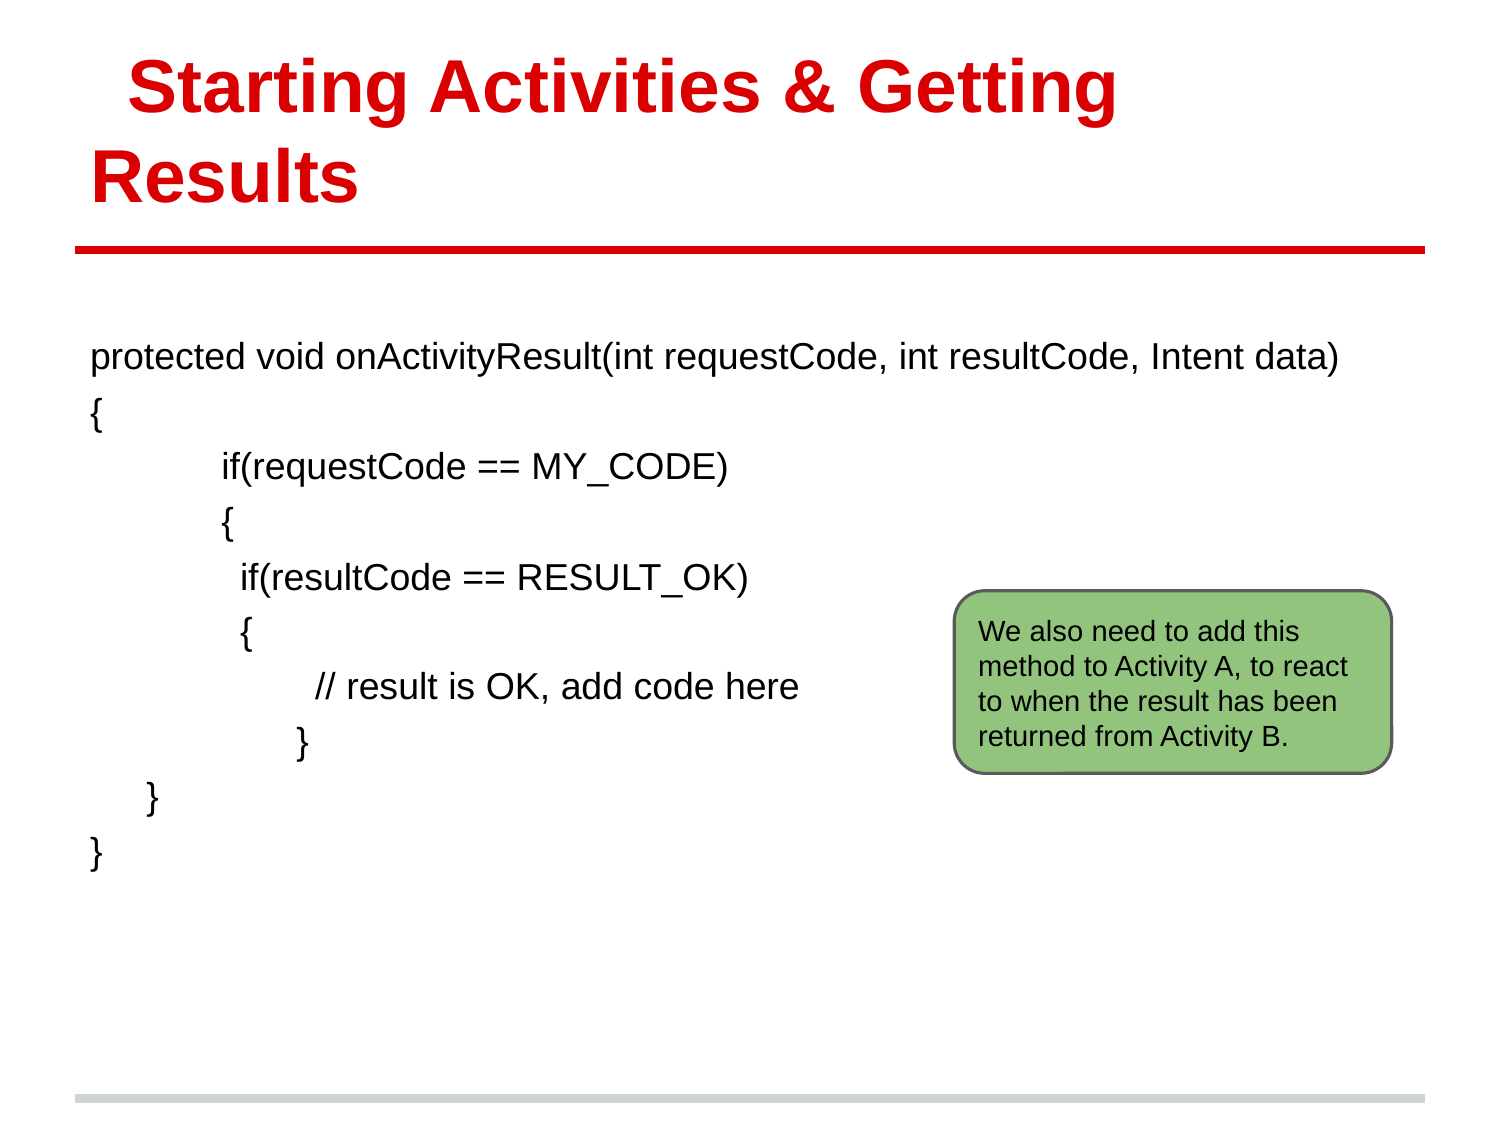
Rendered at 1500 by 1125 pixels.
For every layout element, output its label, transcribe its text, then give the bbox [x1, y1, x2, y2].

text_box We also need to add this method to Activity A, to react to when the result has been returned from Activity B. [954, 590, 1392, 774]
title Starting Activities & Getting Results [75, 45, 1425, 233]
list protected void onActivityResult(int requestCode, int resultCode, Intent data) { if(requestCode == MY_CODE) { if(resultCode == RESULT_OK) { // result is OK, add code here } } } [75, 262, 1425, 1078]
